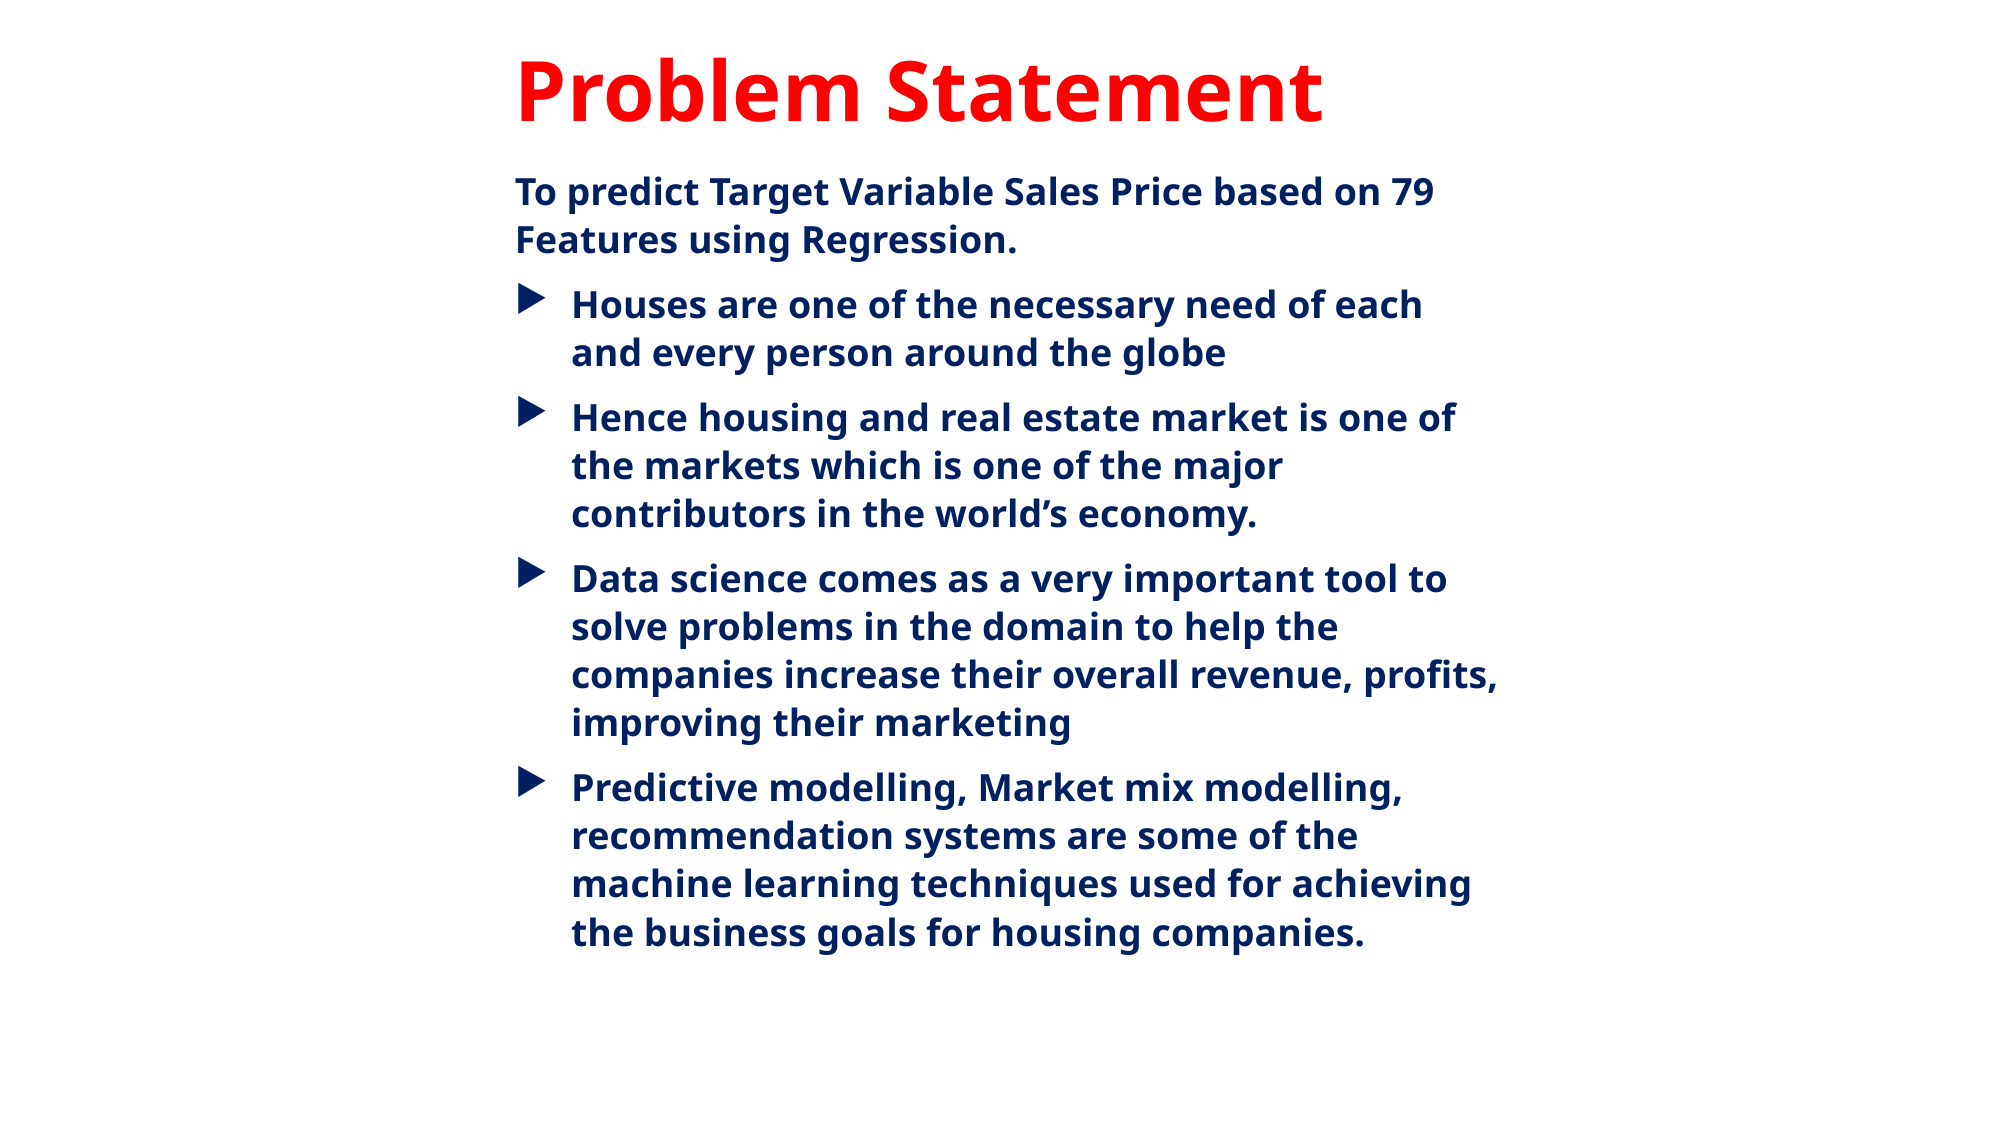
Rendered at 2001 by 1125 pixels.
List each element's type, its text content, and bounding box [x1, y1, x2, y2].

text_box Problem Statement To predict Target Variable Sales Price based on 79 Features using Regression. Houses are one of the necessary need of each and every person around the globe Hence housing and real estate market is one of the markets which is one of the major contributors in the world’s economy. Data science comes as a very important tool to solve problems in the domain to help the companies increase their overall revenue, profits, improving their marketing Predictive modelling, Market mix modelling, recommendation systems are some of the machine learning techniques used for achieving the business goals for housing companies. [500, 23, 1520, 1005]
